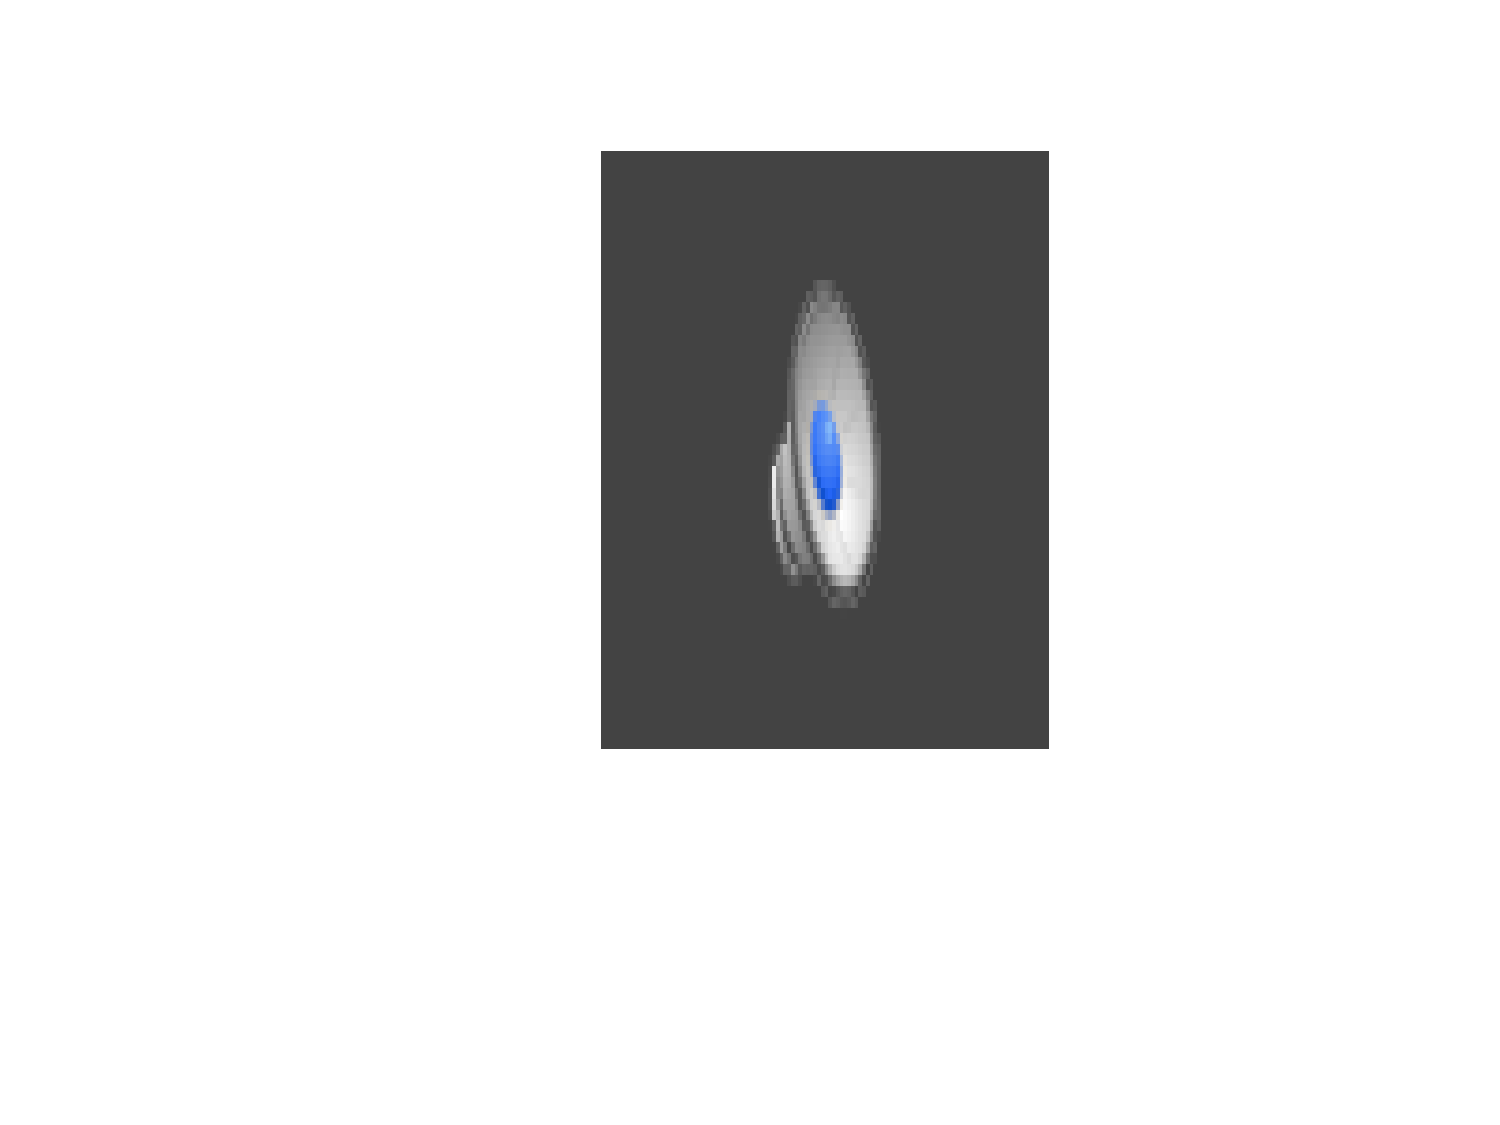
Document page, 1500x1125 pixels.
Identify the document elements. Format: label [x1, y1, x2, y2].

text_box [599, 149, 1051, 751]
